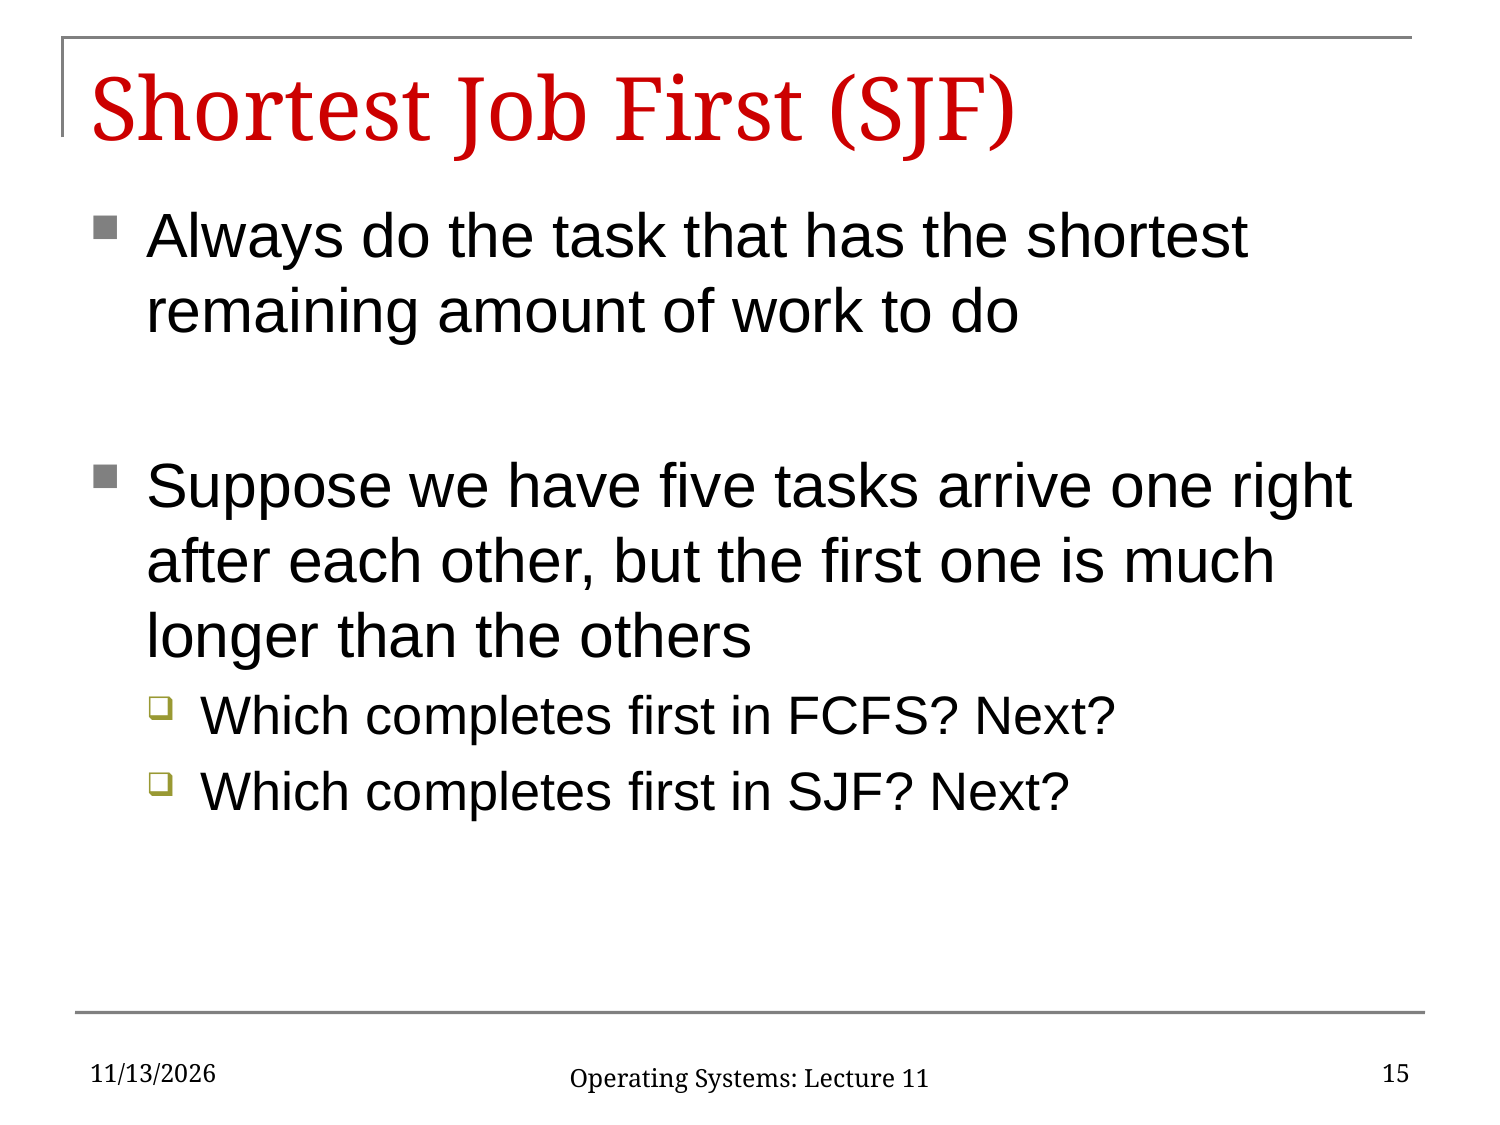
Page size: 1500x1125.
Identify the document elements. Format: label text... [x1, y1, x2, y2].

list Always do the task that has the shortest remaining amount of work to do Suppose we have five tasks arrive one right after each other, but the first one is much longer than the others Which completes first in FCFS? Next? Which completes first in SJF? Next? [75, 187, 1425, 1006]
title Shortest Job First (SJF) [75, 45, 1425, 163]
footer Operating Systems: Lecture 11 [512, 1024, 988, 1101]
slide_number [74, 1023, 426, 1100]
slide_number 15 [1074, 1023, 1426, 1100]
